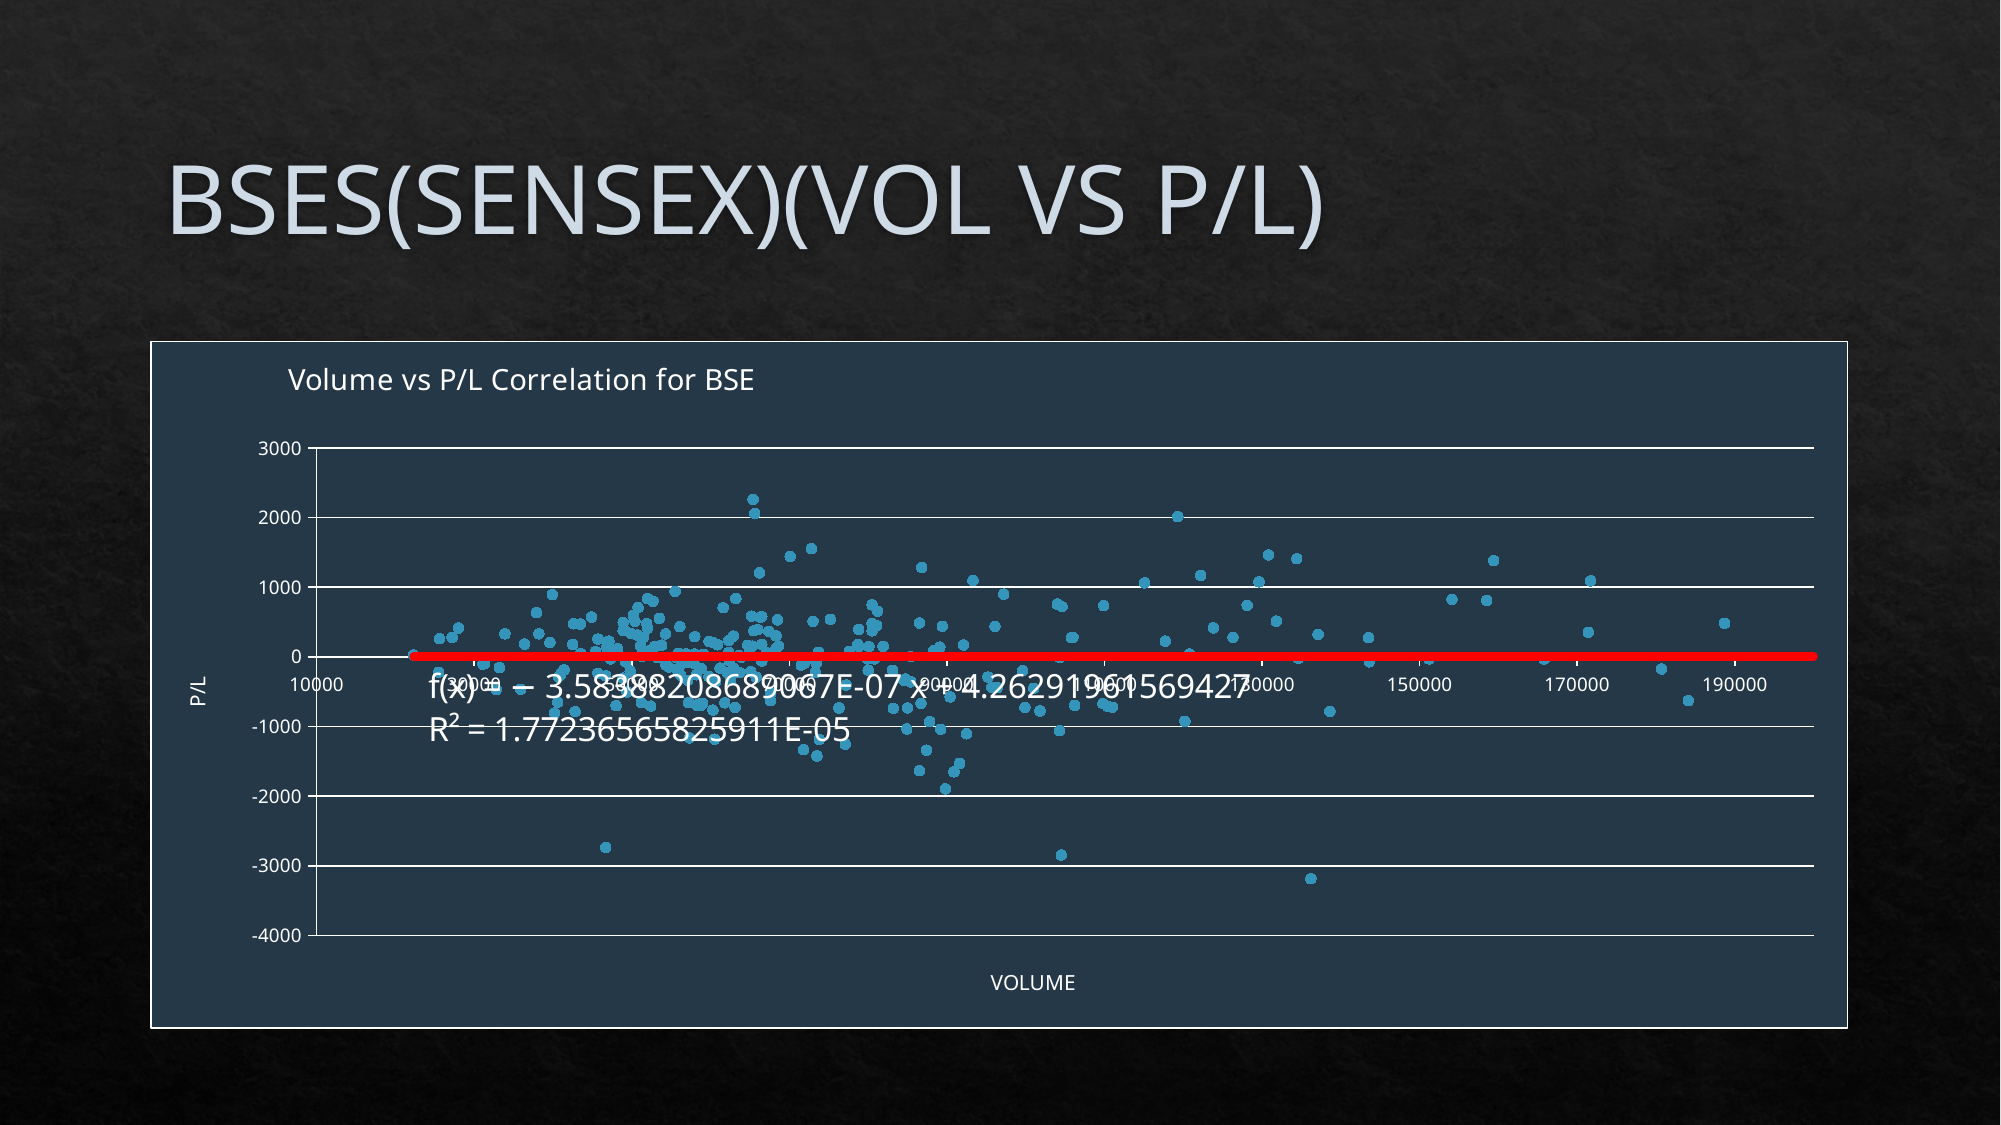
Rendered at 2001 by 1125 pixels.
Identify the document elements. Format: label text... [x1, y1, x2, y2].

chart [149, 340, 1849, 1029]
title BSES(SENSEX)(VOL VS P/L) [149, 99, 1849, 307]
